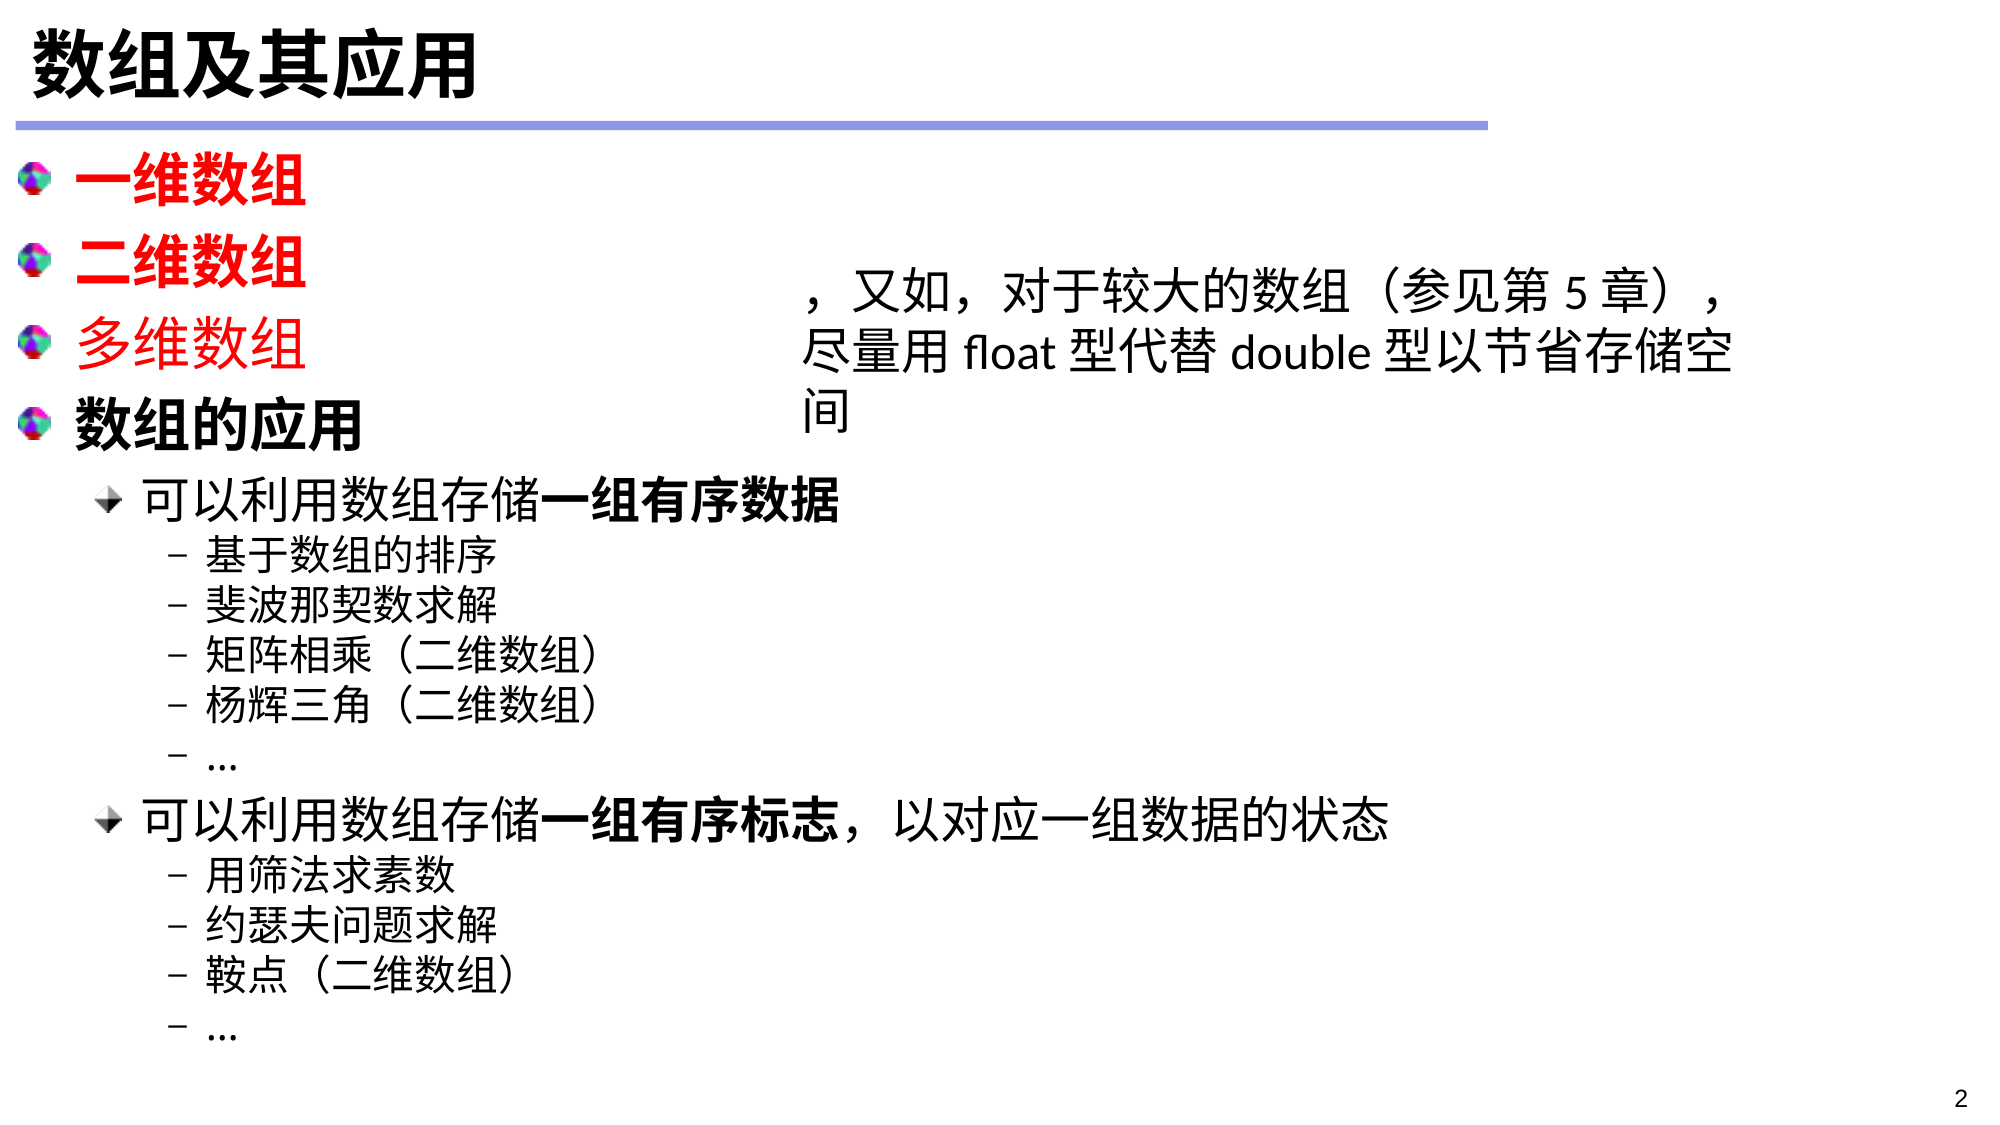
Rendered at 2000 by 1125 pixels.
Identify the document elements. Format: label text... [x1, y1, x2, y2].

picture [18, 325, 51, 359]
picture [18, 243, 51, 277]
picture [18, 162, 51, 195]
picture [18, 407, 51, 440]
picture [93, 484, 122, 513]
list 一维数组 二维数组 多维数组 数组的应用 可以利用数组存储一组有序数据 基于数组的排序 斐波那契数求解 矩阵相乘（二维数组） 杨辉三角（二维数组） … 可以利用数组存储一组有序标志，以对应一组数据的状态 用筛法求素数 约瑟夫问题求解 鞍点（二维数组） … [15, 141, 1984, 1118]
title 数组及其应用 [16, 12, 1984, 114]
picture [93, 804, 122, 833]
text_box ，又如，对于较大的数组（参见第5章），尽量用float型代替double型以节省存储空间 [786, 252, 1787, 448]
